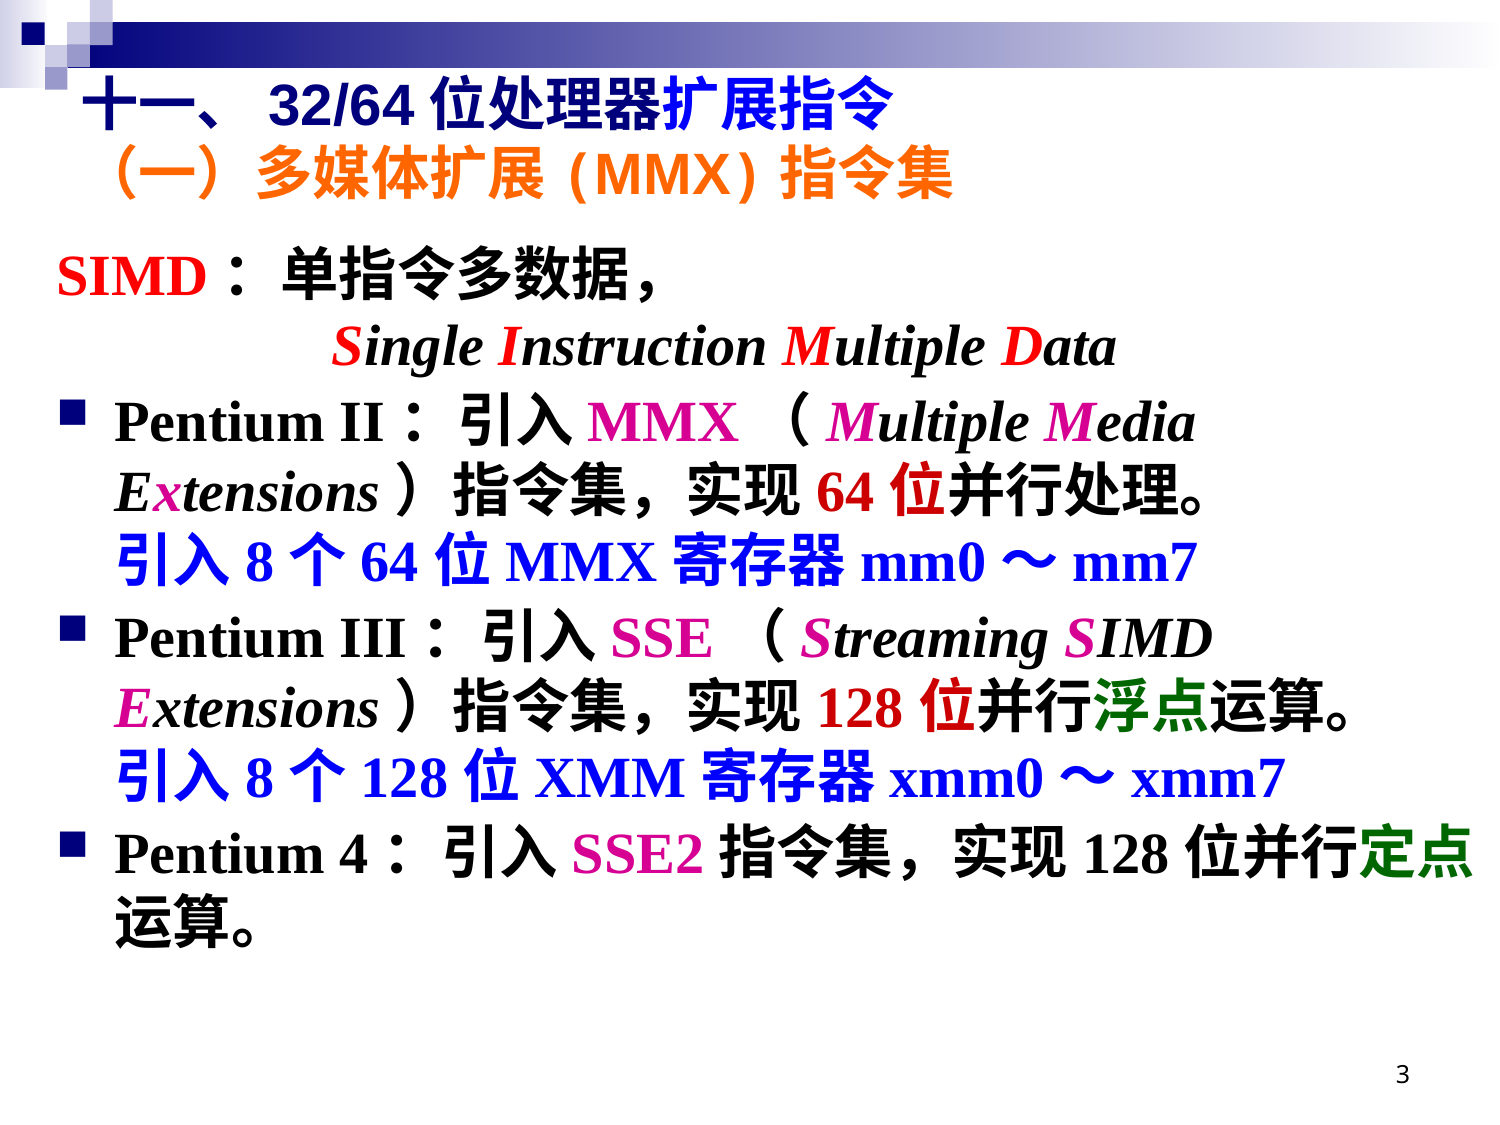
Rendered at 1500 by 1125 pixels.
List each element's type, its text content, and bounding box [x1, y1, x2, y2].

title 十一、32/64位处理器扩展指令 （一）多媒体扩展(MMX)指令集 [64, 58, 1424, 213]
list SIMD：单指令多数据， Single Instruction Multiple Data Pentium II：引入MMX（Multiple Media Extensions）指令集，实现64位并行处理。 引入8个64位MMX寄存器mm0～mm7 Pentium III：引入SSE（Streaming SIMD Extensions）指令集，实现128位并行浮点运算。 引入8个128位XMM寄存器xmm0～xmm7 Pentium 4：引入SSE2指令集，实现128位并行定点 运算。 [41, 229, 1495, 1048]
slide_number 3 [1074, 1048, 1426, 1101]
